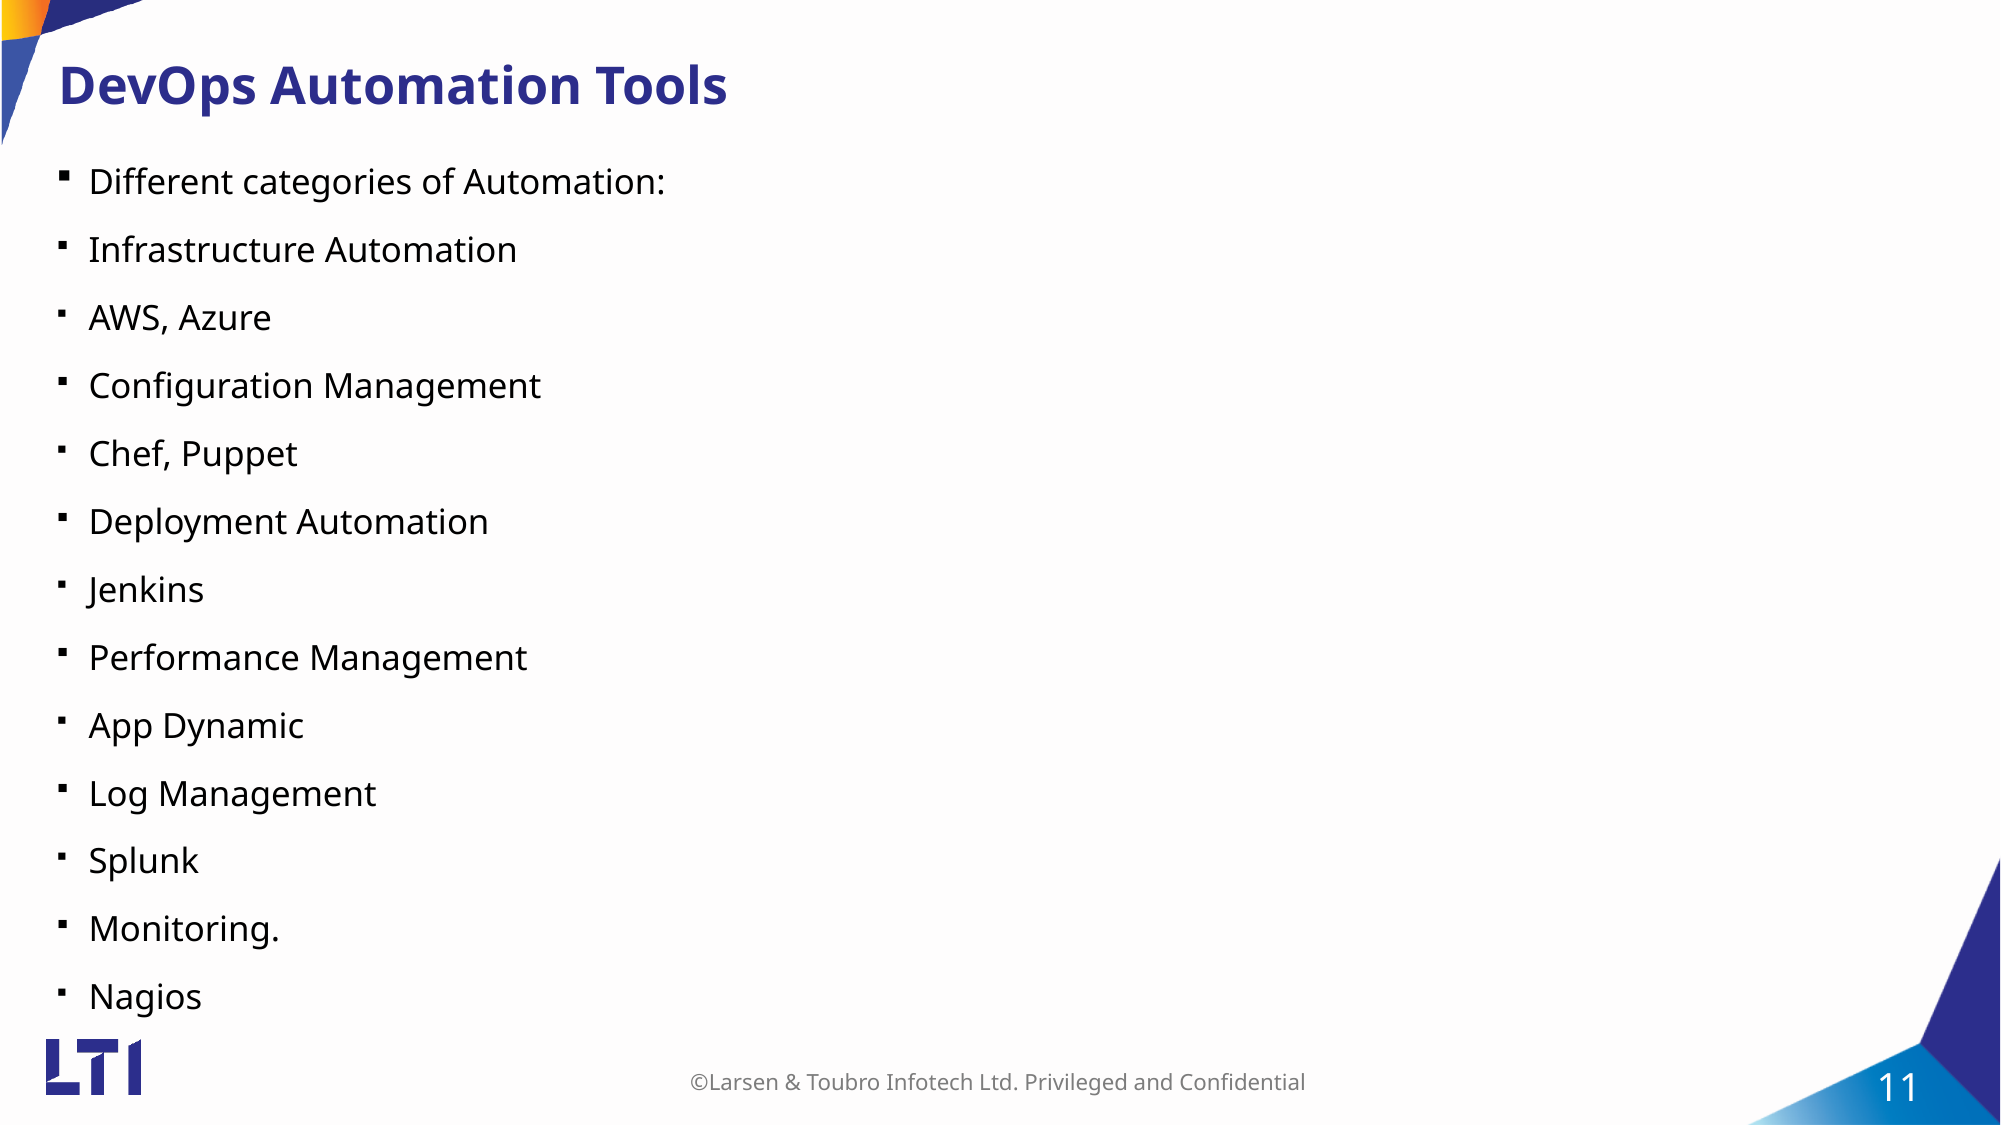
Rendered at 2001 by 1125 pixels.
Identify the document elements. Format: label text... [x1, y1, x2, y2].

picture [46, 1039, 141, 1095]
picture [1718, 854, 2001, 1125]
title DevOps Automation Tools [58, 52, 1940, 117]
picture [0, 0, 147, 145]
list Different categories of Automation: Infrastructure Automation AWS, Azure Configuration Management Chef, Puppet Deployment Automation Jenkins Performance Management App Dynamic Log Management Splunk Monitoring. Nagios [56, 159, 1941, 1021]
